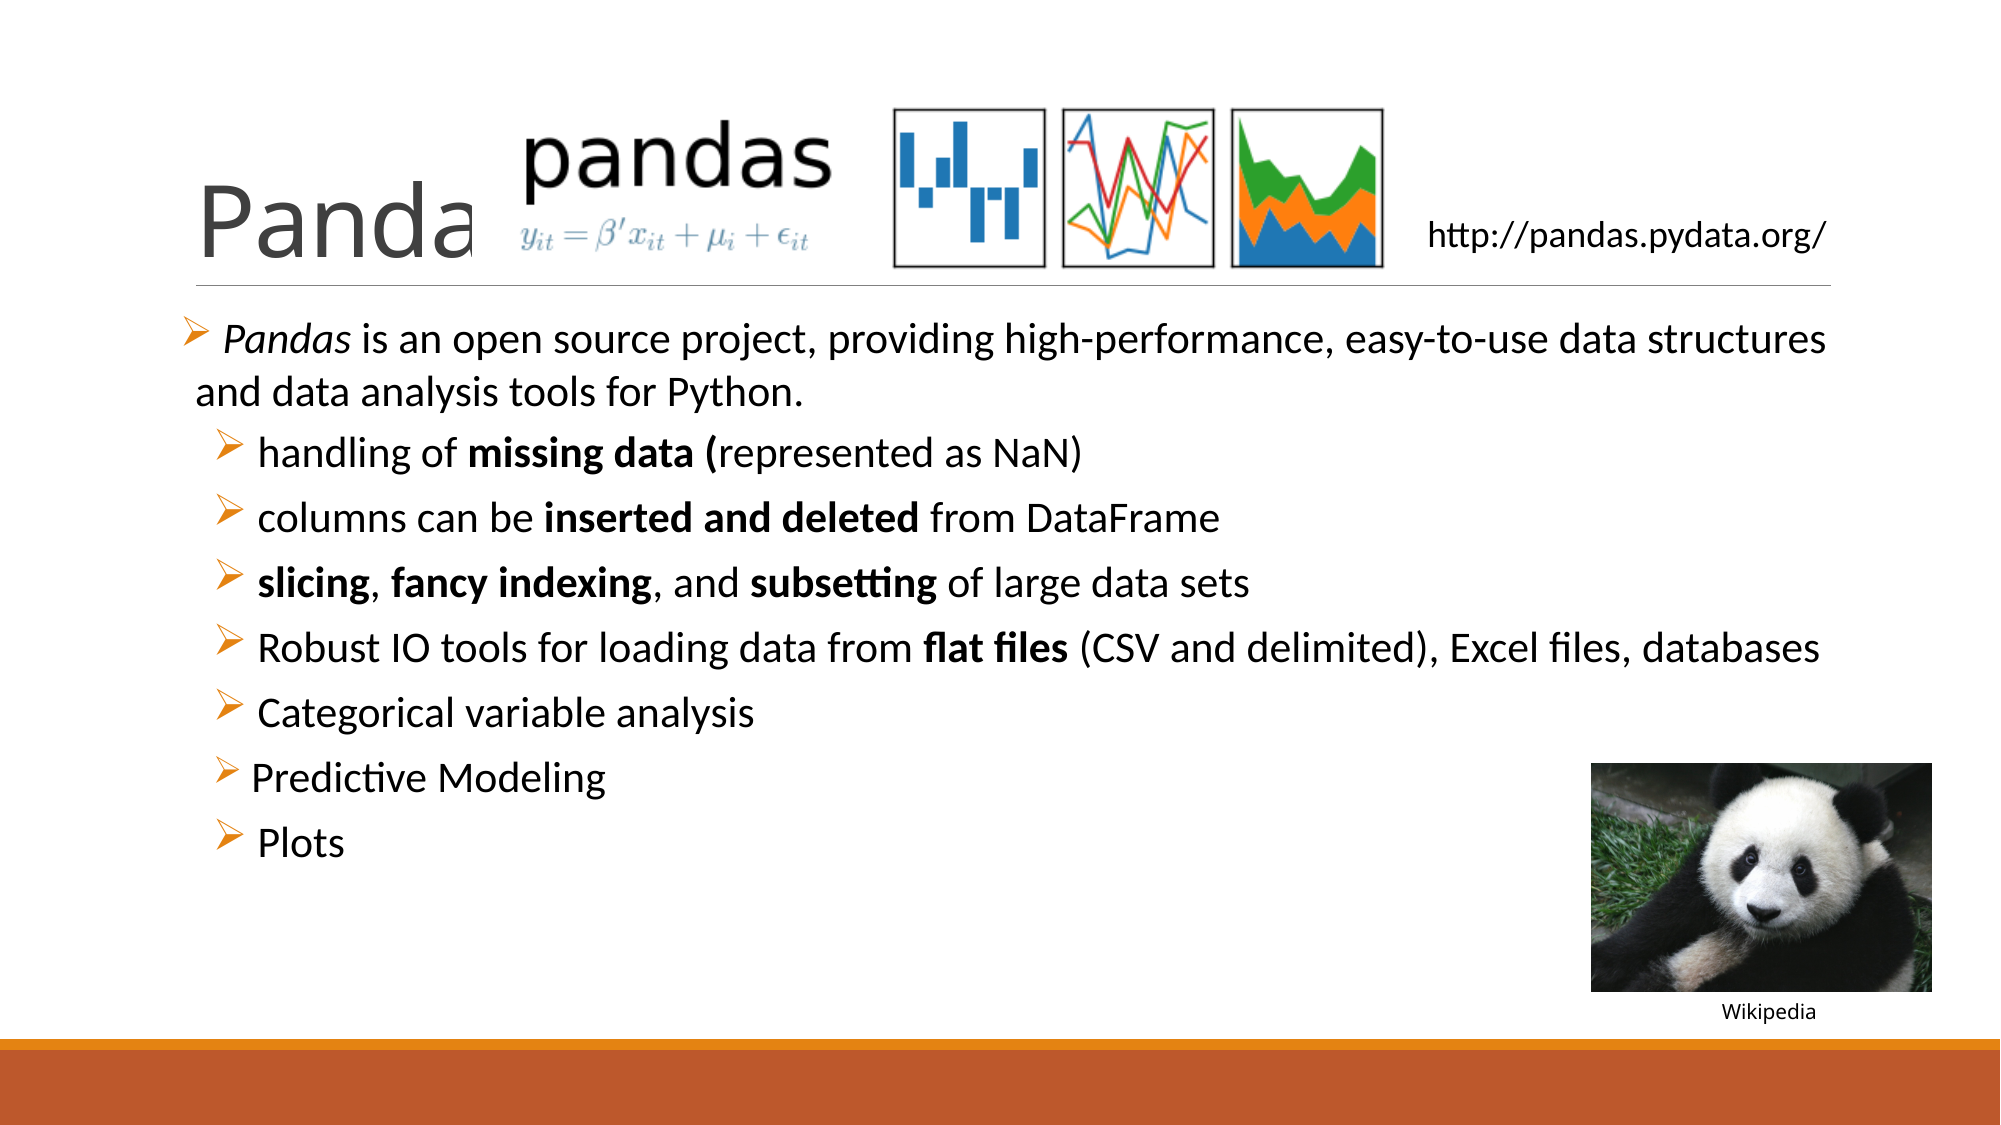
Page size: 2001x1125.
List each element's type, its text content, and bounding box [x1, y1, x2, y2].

list Pandas is an open source project, providing high-performance, easy-to-use data structures and data analysis tools for Python. handling of missing data (represented as NaN) columns can be inserted and deleted from DataFrame slicing, fancy indexing, and subsetting of large data sets Robust IO tools for loading data from flat files (CSV and delimited), Excel files, databases Categorical variable analysis Predictive Modeling Plots [180, 302, 1830, 963]
picture [1590, 763, 1933, 992]
text_box http://pandas.pydata.org/ [1417, 202, 1842, 263]
picture [471, 89, 1411, 286]
title Pandas [180, 47, 1830, 285]
text_box Wikipedia [1707, 1000, 1832, 1031]
